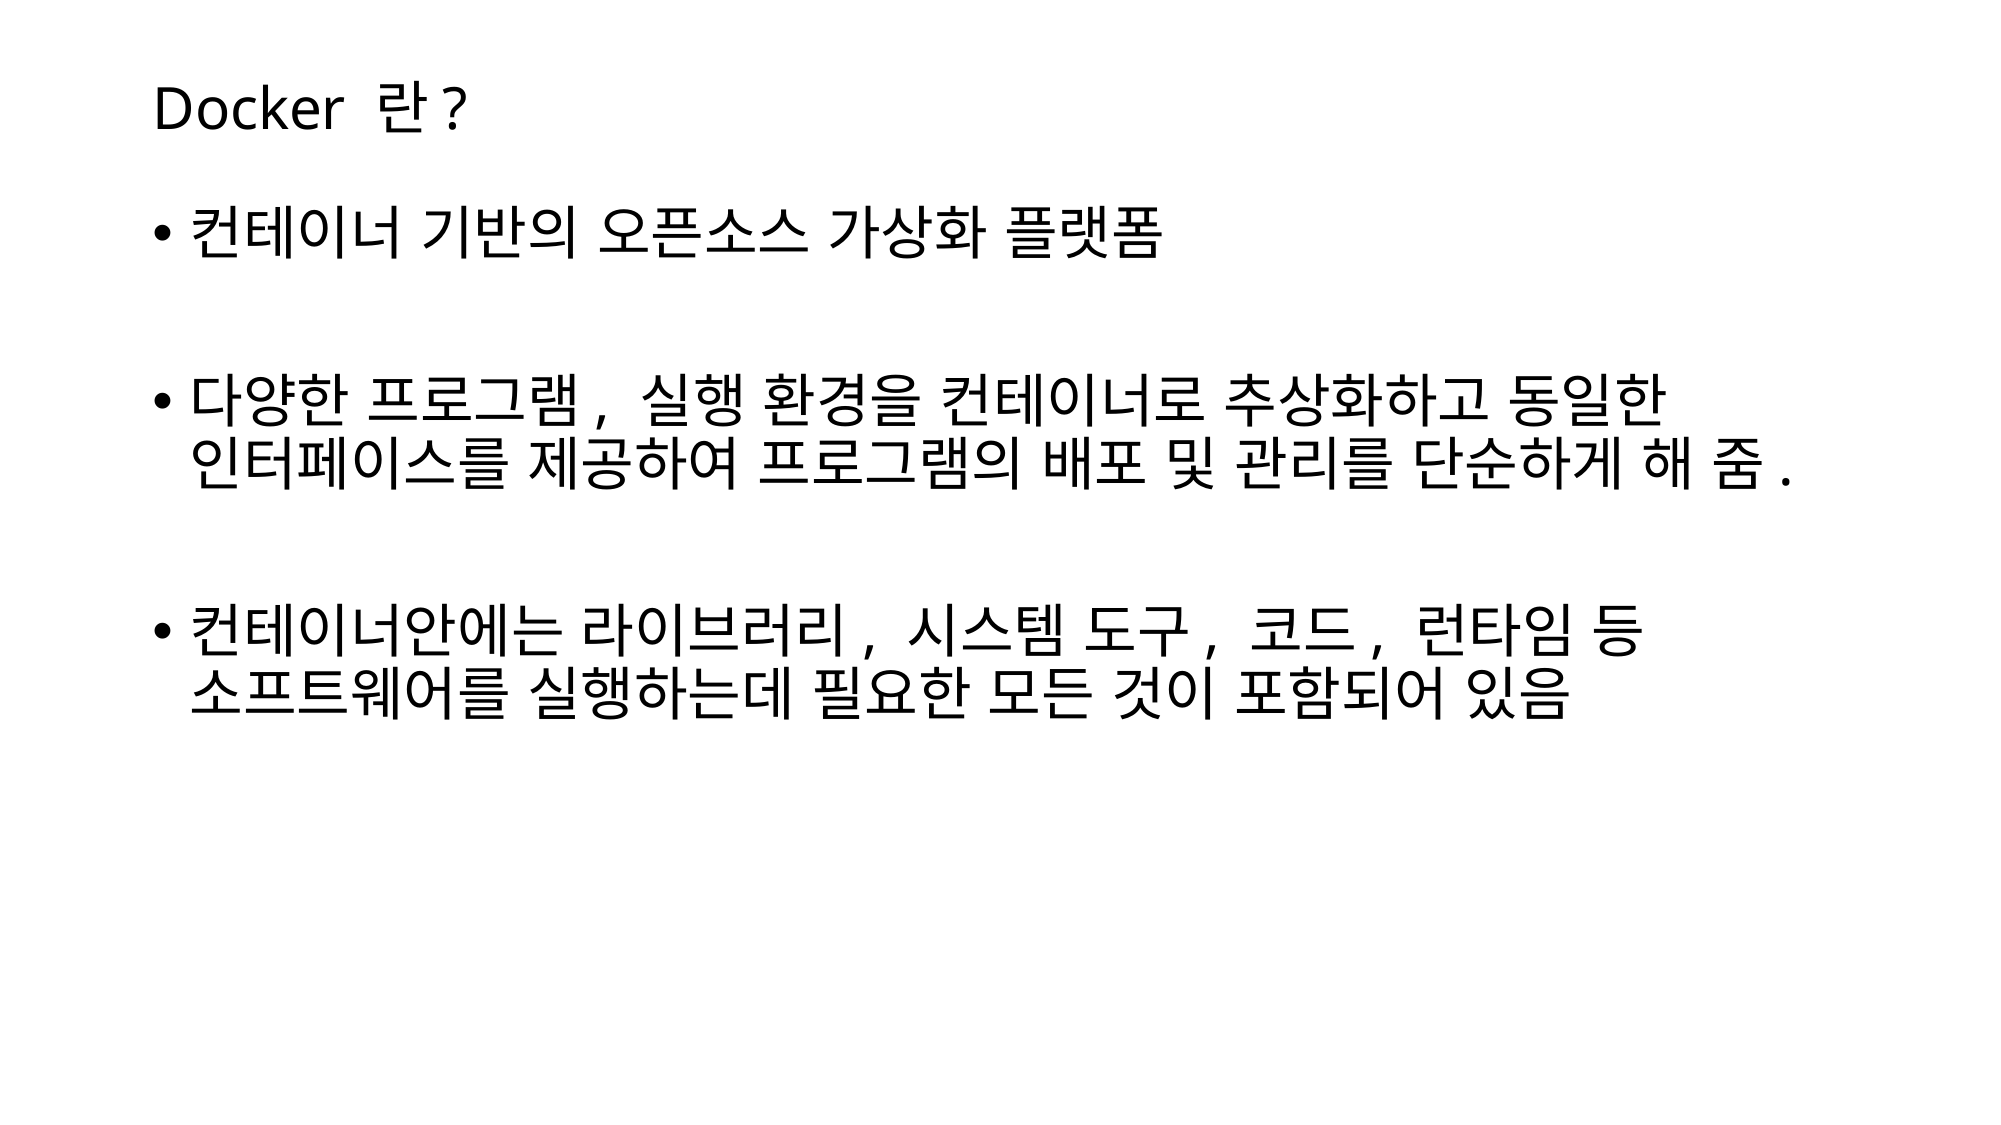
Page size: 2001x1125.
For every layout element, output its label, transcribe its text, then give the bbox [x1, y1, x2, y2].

list 컨테이너 기반의 오픈소스 가상화 플랫폼 다양한 프로그램, 실행 환경을 컨테이너로 추상화하고 동일한 인터페이스를 제공하여 프로그램의 배포 및 관리를 단순하게 해 줌. 컨테이너안에는 라이브러리, 시스템 도구, 코드, 런타임 등 소프트웨어를 실행하는데 필요한 모든 것이 포함되어 있음 [137, 196, 1863, 1003]
title Docker 란? [137, 59, 1863, 161]
